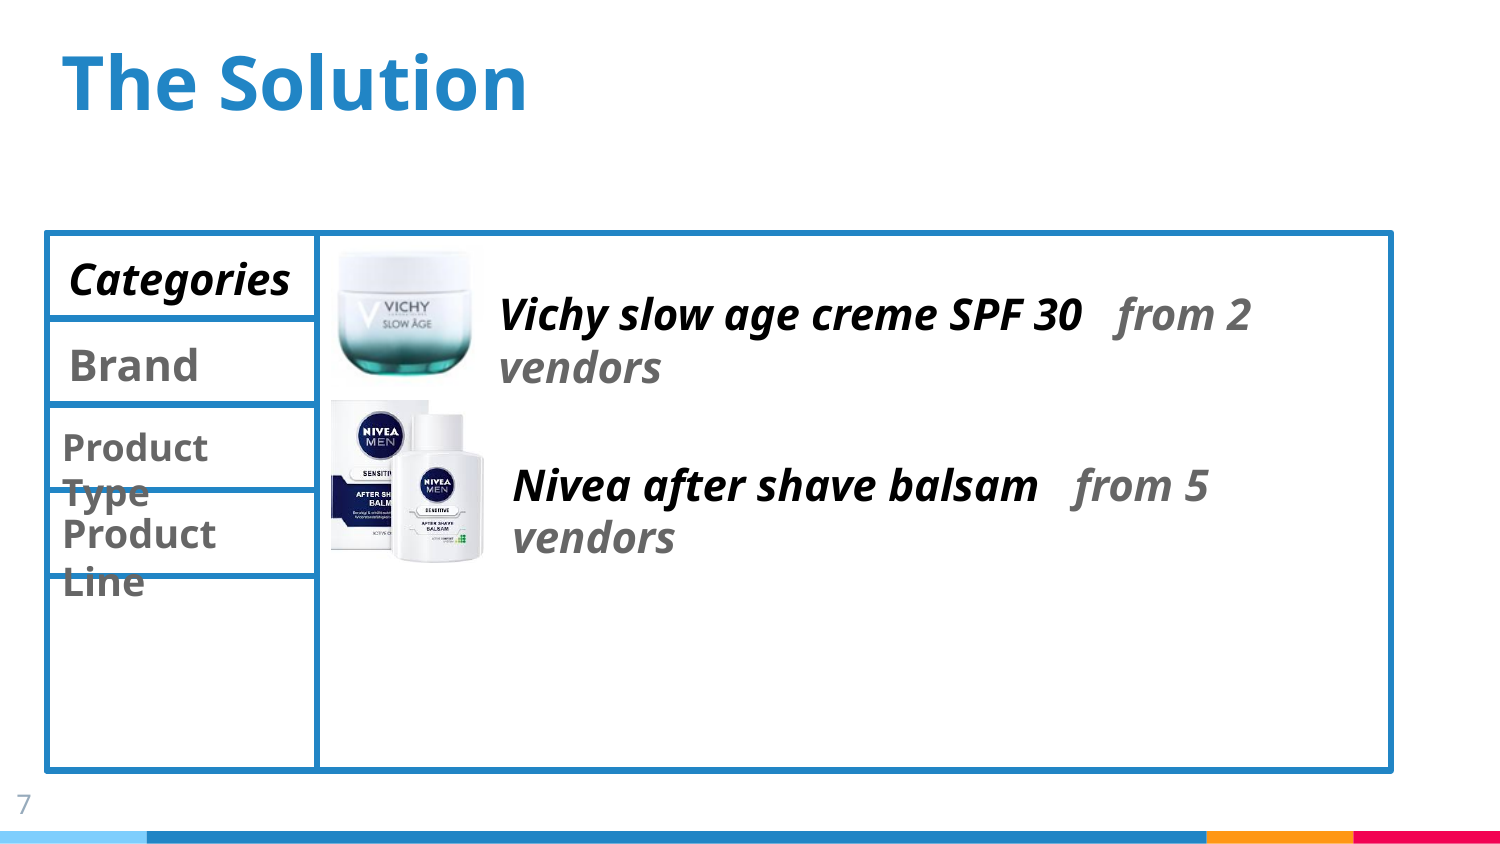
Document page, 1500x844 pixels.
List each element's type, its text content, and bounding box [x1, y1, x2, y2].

text_box Brand [53, 322, 313, 401]
text_box Nivea after shave balsam from 5 vendors [497, 442, 1372, 521]
slide_number ‹#› [0, 772, 47, 831]
text_box Categories [53, 236, 313, 315]
picture [330, 245, 484, 387]
title The Solution [46, 0, 1107, 141]
text_box [46, 490, 318, 577]
text_box Vichy slow age creme SPF 30 from 2 vendors [488, 272, 1358, 351]
picture [330, 400, 484, 563]
text_box Product Type [46, 408, 306, 487]
text_box [46, 318, 318, 404]
text_box [46, 404, 318, 490]
text_box [46, 577, 318, 771]
text_box [46, 232, 318, 318]
text_box [318, 232, 1392, 771]
text_box Product Line [46, 494, 306, 573]
